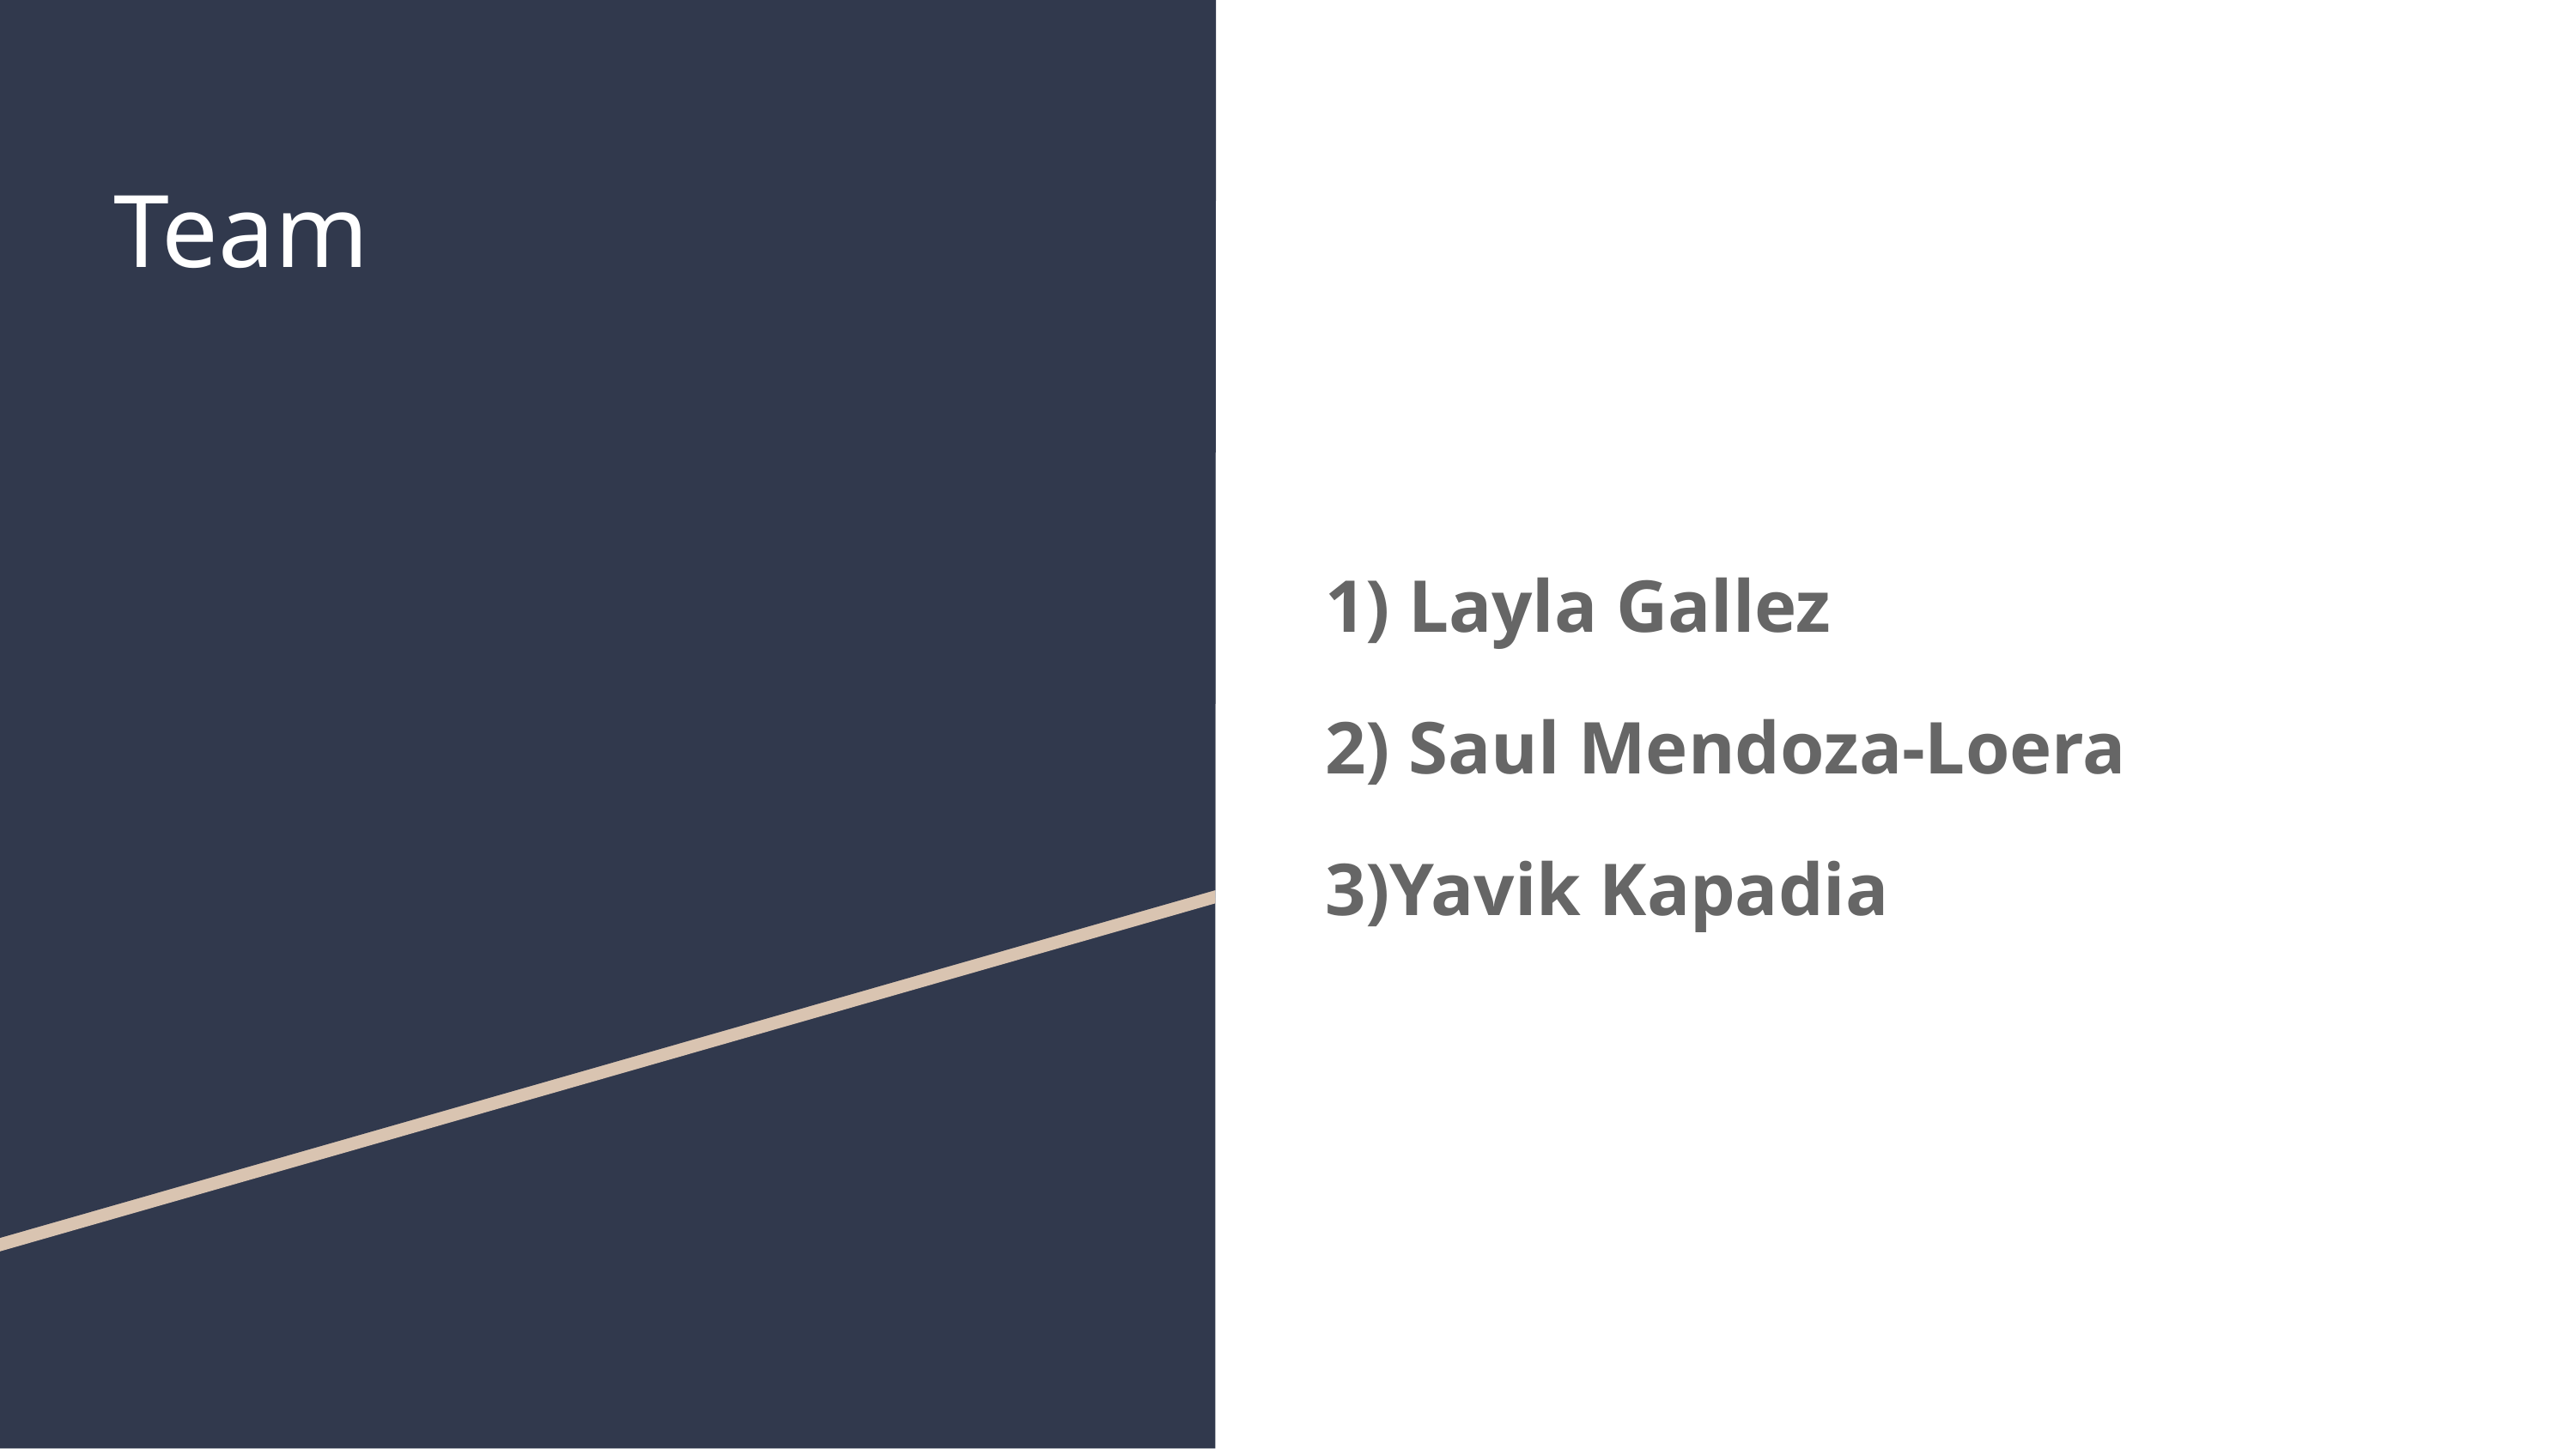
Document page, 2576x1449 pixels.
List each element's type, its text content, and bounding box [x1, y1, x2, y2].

list 1) Layla Gallez 2) Saul Mendoza-Loera 3)Yavik Kapadia [1299, 522, 2474, 927]
title Team [88, 141, 1133, 848]
